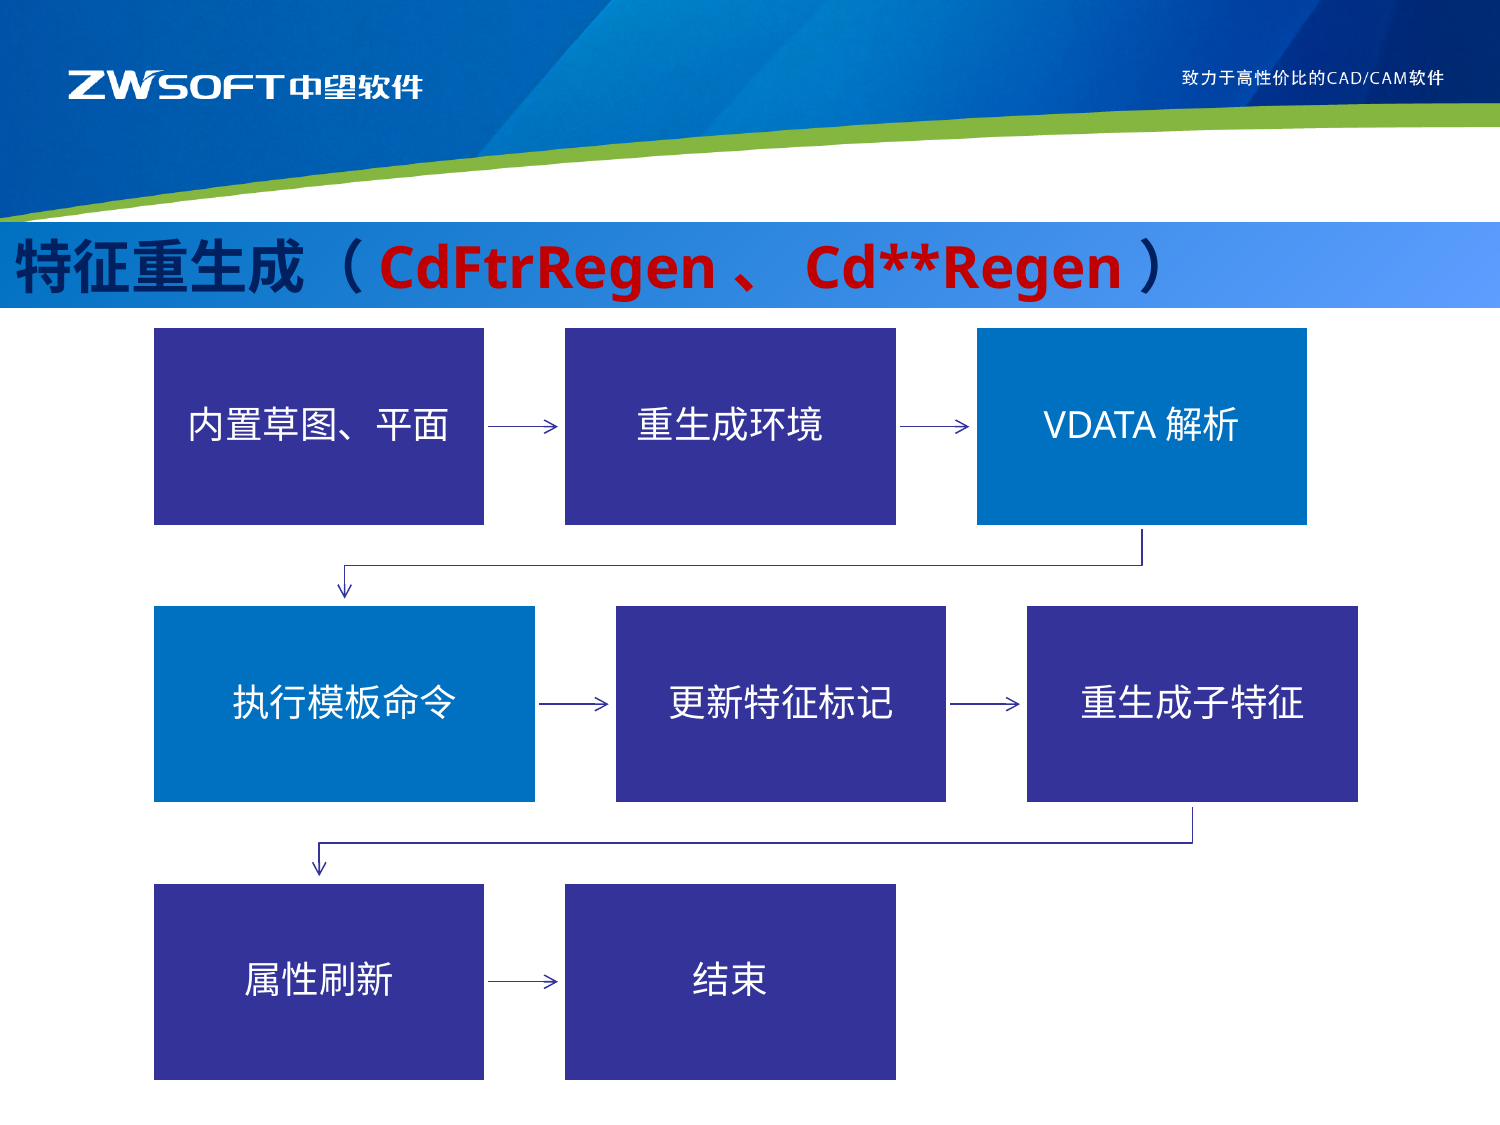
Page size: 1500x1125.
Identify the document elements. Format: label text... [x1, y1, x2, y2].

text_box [64, 326, 1448, 1083]
picture [0, 308, 1500, 1125]
text_box 特征重生成（CdFtrRegen、Cd**Regen） [0, 222, 1500, 308]
picture [0, 0, 1500, 222]
